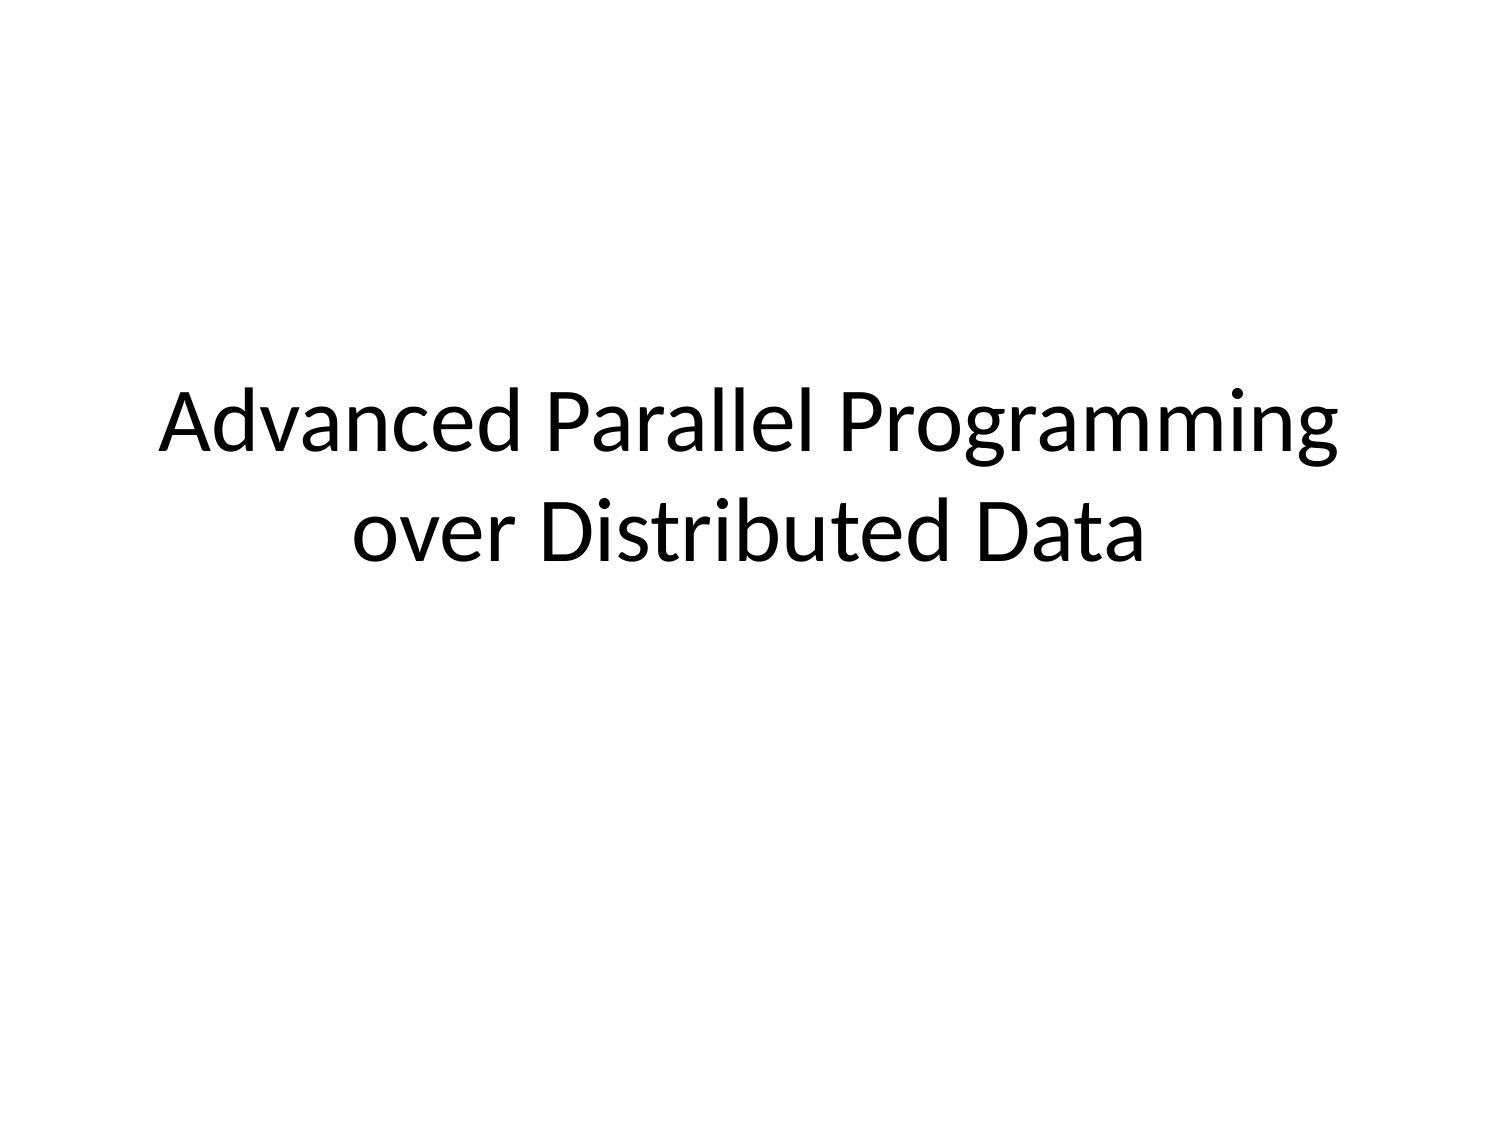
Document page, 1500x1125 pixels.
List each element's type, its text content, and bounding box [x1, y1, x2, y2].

title Advanced Parallel Programming over Distributed Data [112, 349, 1388, 591]
